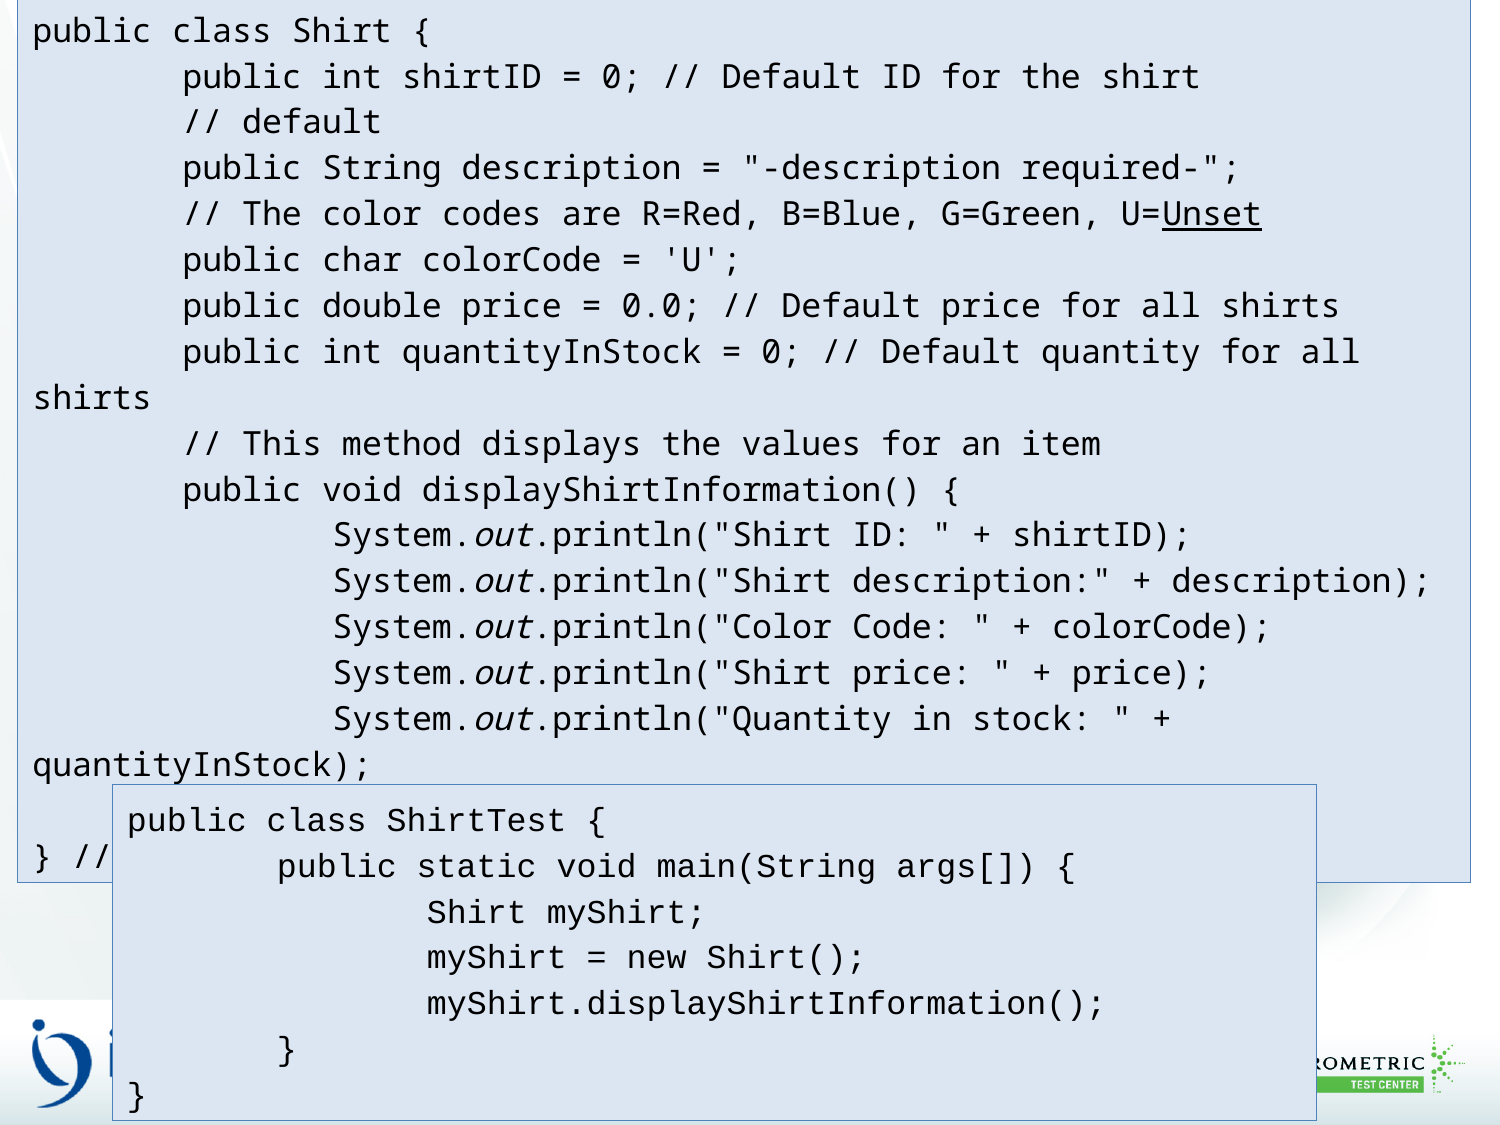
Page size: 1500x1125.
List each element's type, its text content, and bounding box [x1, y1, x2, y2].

picture [0, 0, 1500, 1125]
text_box public class Shirt { public int shirtID = 0; // Default ID for the shirt // default public String description = "-description required-"; // The color codes are R=Red, B=Blue, G=Green, U=Unset public char colorCode = 'U'; public double price = 0.0; // Default price for all shirts public int quantityInStock = 0; // Default quantity for all shirts // This method displays the values for an item public void displayShirtInformation() { System.out.println("Shirt ID: " + shirtID); System.out.println("Shirt description:" + description); System.out.println("Color Code: " + colorCode); System.out.println("Shirt price: " + price); System.out.println("Quantity in stock: " + quantityInStock); } // end of display method } // end of class [17, 0, 1471, 883]
text_box public class ShirtTest { public static void main(String args[]) { Shirt myShirt; myShirt = new Shirt(); myShirt.displayShirtInformation(); } } [112, 784, 1317, 1121]
